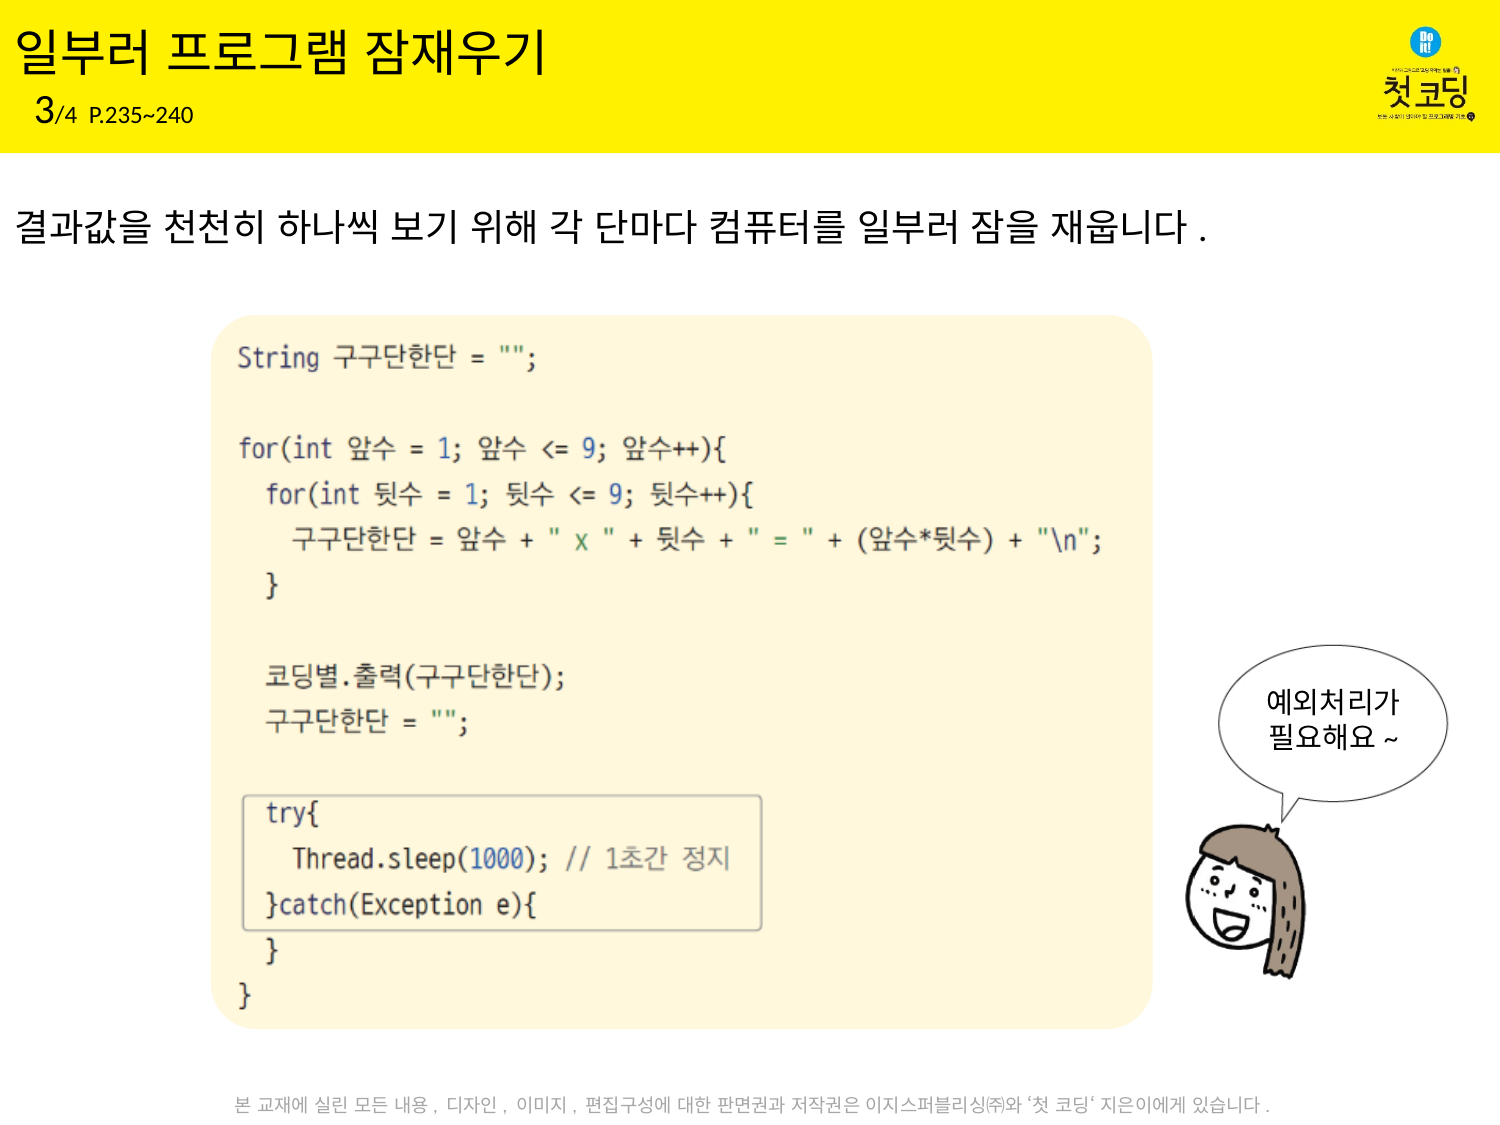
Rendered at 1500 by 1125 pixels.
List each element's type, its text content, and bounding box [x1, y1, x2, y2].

picture [1366, 14, 1485, 132]
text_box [1157, 629, 1463, 995]
text_box 일부러 프로그램 잠재우기 3/4 P.235~240 [0, 0, 1500, 154]
picture [210, 314, 1153, 1030]
text_box 결과값을 천천히 하나씩 보기 위해 각 단마다 컴퓨터를 일부러 잠을 재웁니다. [0, 197, 1310, 257]
text_box 본 교재에 실린 모든 내용, 디자인, 이미지, 편집구성에 대한 판면권과 저작권은 이지스퍼블리싱㈜와 ‘첫 코딩‘ 지은이에게 있습니다. [220, 1086, 1290, 1124]
